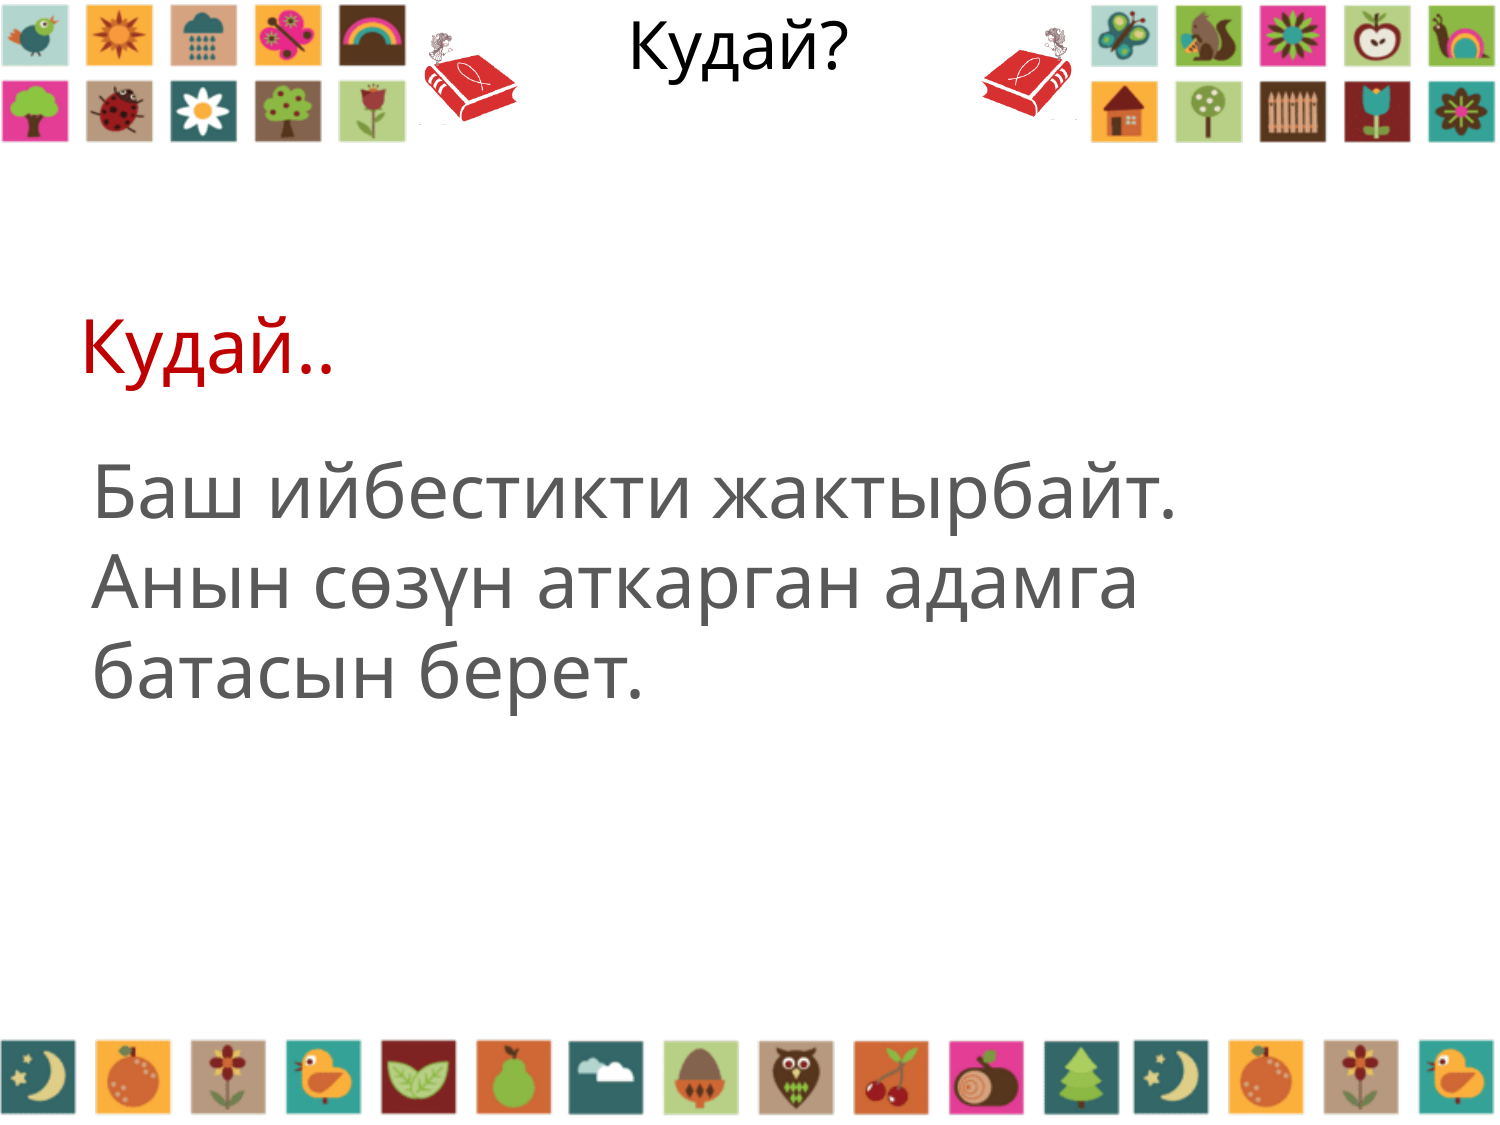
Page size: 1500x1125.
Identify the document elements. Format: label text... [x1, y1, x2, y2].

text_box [0, 1028, 1500, 1118]
picture [950, 3, 1500, 150]
text_box Кудай.. [64, 290, 1412, 396]
text_box Кудай? [414, 0, 1080, 91]
text_box Баш ийбестикти жактырбайт. Анын сөзүн аткарган адамга батасын берет. [76, 436, 1424, 722]
picture [0, 3, 550, 150]
